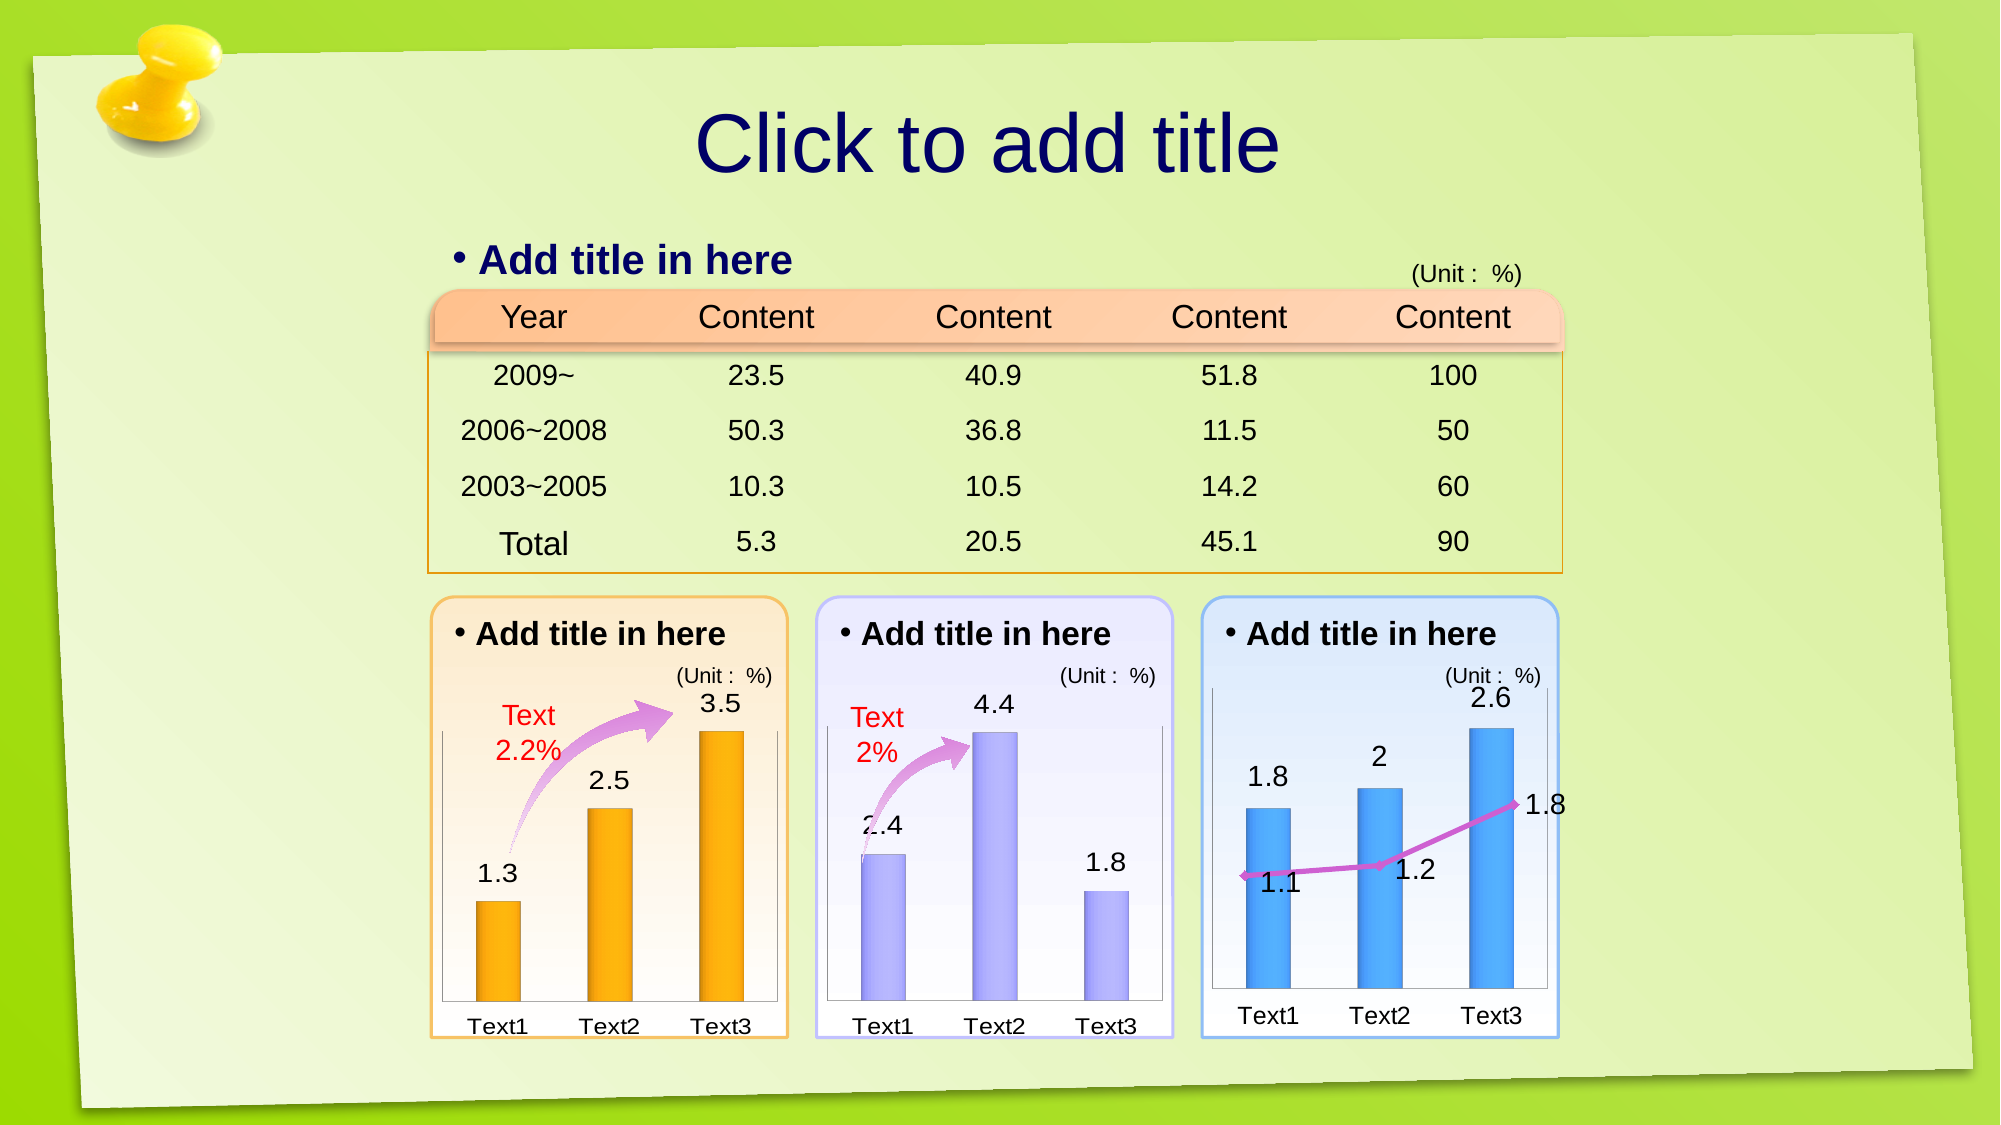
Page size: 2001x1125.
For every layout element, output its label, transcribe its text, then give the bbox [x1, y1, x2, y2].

table_cell Total [429, 518, 640, 572]
picture [95, 24, 224, 158]
chart [431, 688, 788, 1045]
table_cell 60 [1344, 462, 1562, 518]
text_box [1198, 592, 1563, 686]
table_cell 10.3 [640, 462, 873, 518]
title Click to add title [99, 71, 1900, 207]
text_box Add title in here [825, 605, 1136, 660]
text_box [427, 592, 792, 695]
text_box (Unit : %) [1350, 249, 1538, 287]
table_cell 11.5 [1115, 407, 1344, 462]
table_cell 2006~2008 [429, 407, 640, 462]
table_cell 50 [1344, 407, 1562, 462]
table_cell 100 [1344, 360, 1562, 407]
table_cell 50.3 [640, 407, 873, 462]
table_cell 36.8 [873, 407, 1115, 462]
table_cell 23.5 [640, 360, 873, 407]
text_box [812, 592, 1177, 695]
table_cell 90 [1344, 518, 1562, 572]
text_box Add title in here [437, 224, 1289, 287]
chart [1177, 680, 1582, 1038]
table_cell 2003~2005 [429, 462, 640, 518]
table_cell 40.9 [873, 360, 1115, 407]
text_box Add title in here [439, 605, 750, 660]
table_cell 20.5 [873, 518, 1115, 572]
text_box (Unit : %) [998, 654, 1171, 688]
chart [816, 688, 1173, 1045]
table_cell 5.3 [640, 518, 873, 572]
table_cell 51.8 [1115, 360, 1344, 407]
table_cell 14.2 [1115, 462, 1344, 518]
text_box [429, 288, 1564, 352]
text_box (Unit : %) [1383, 654, 1557, 679]
text_box Add title in here [1210, 605, 1521, 660]
table_cell 10.5 [873, 462, 1115, 518]
text_box (Unit : %) [615, 654, 788, 688]
table_cell 2009~ [429, 359, 640, 407]
table_cell 45.1 [1115, 518, 1344, 572]
